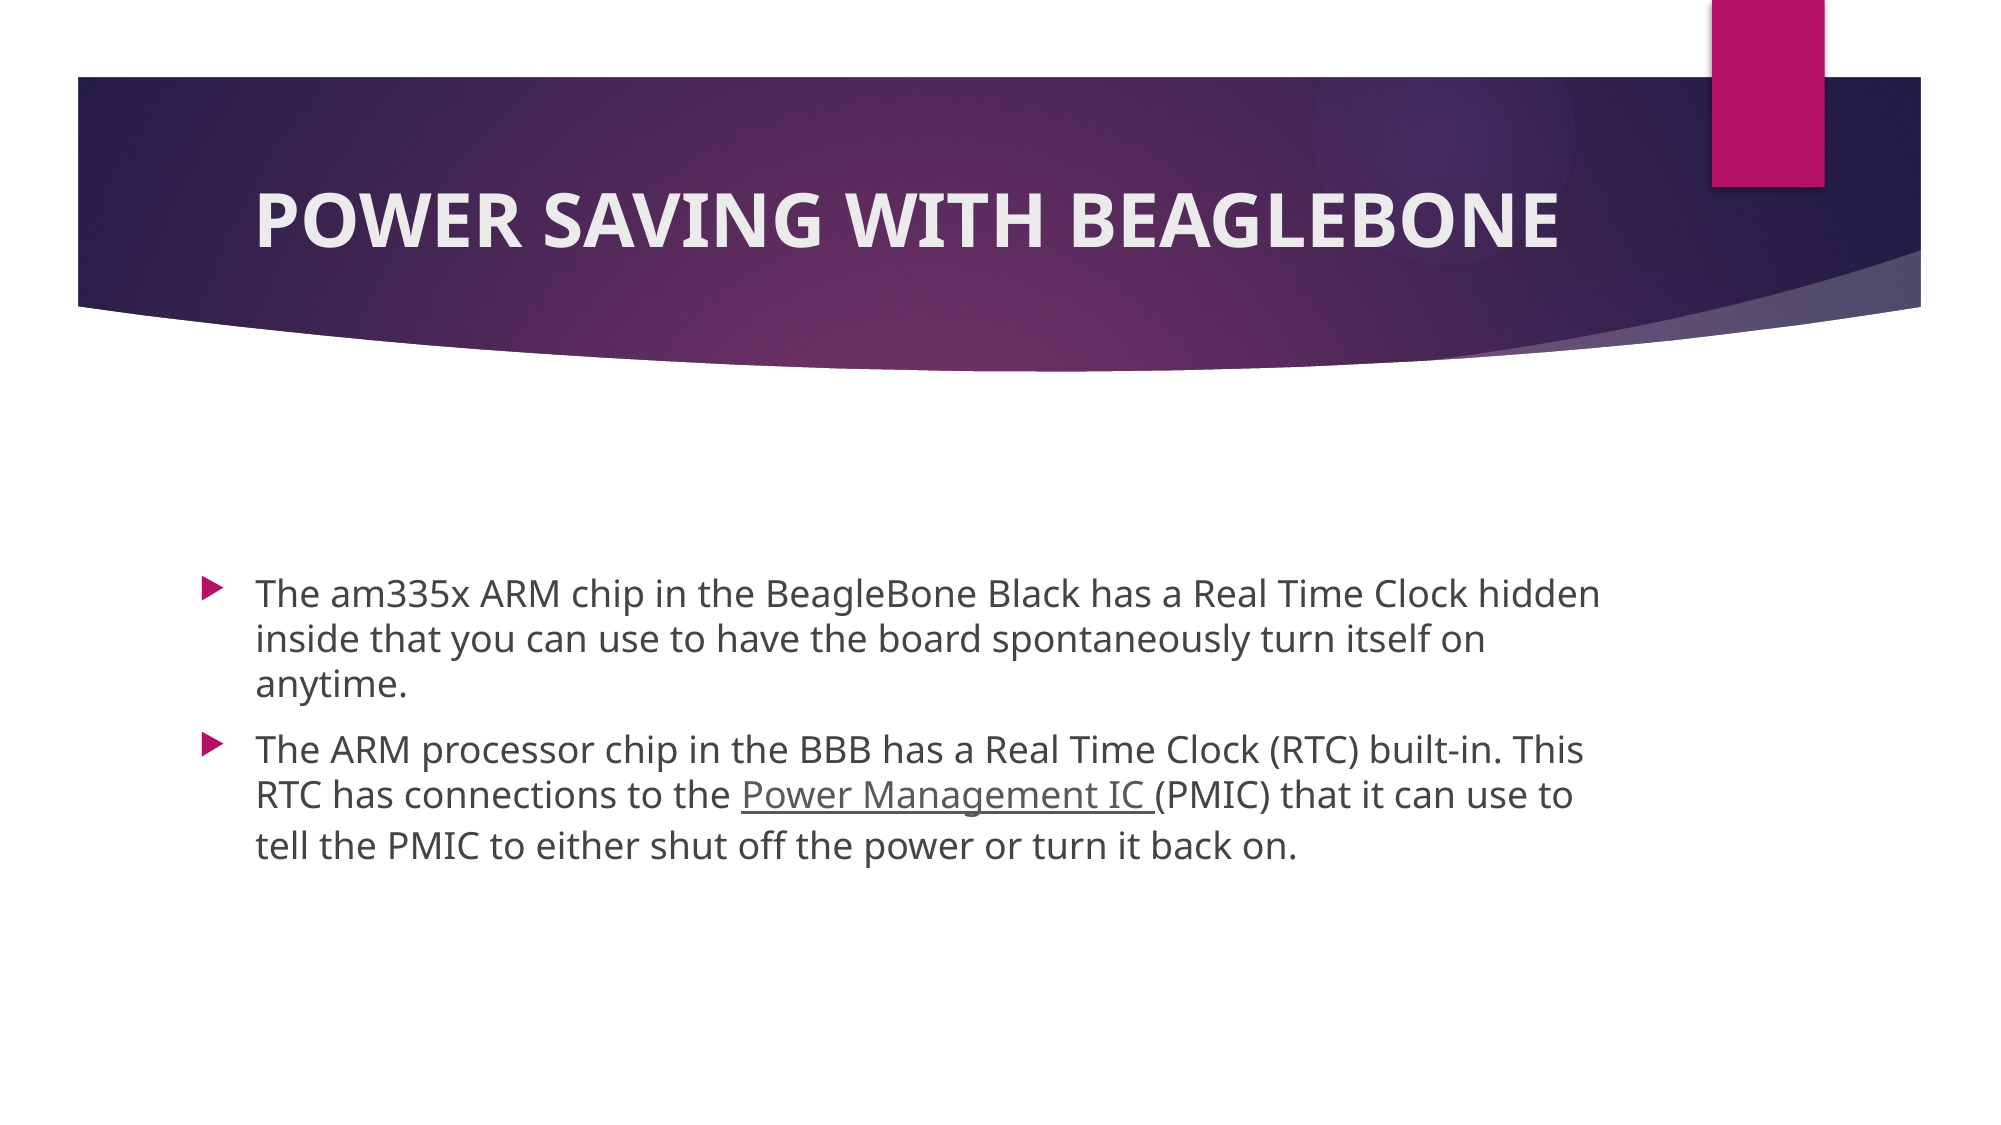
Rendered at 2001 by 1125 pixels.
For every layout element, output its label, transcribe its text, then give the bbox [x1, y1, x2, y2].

title POWER SAVING WITH BEAGLEBONE [189, 159, 1627, 276]
list The am335x ARM chip in the BeagleBone Black has a Real Time Clock hidden inside that you can use to have the board spontaneously turn itself on anytime. The ARM processor chip in the BBB has a Real Time Clock (RTC) built-in. This RTC has connections to the Power Management IC (PMIC) that it can use to tell the PMIC to either shut off the power or turn it back on. [184, 562, 1632, 1123]
